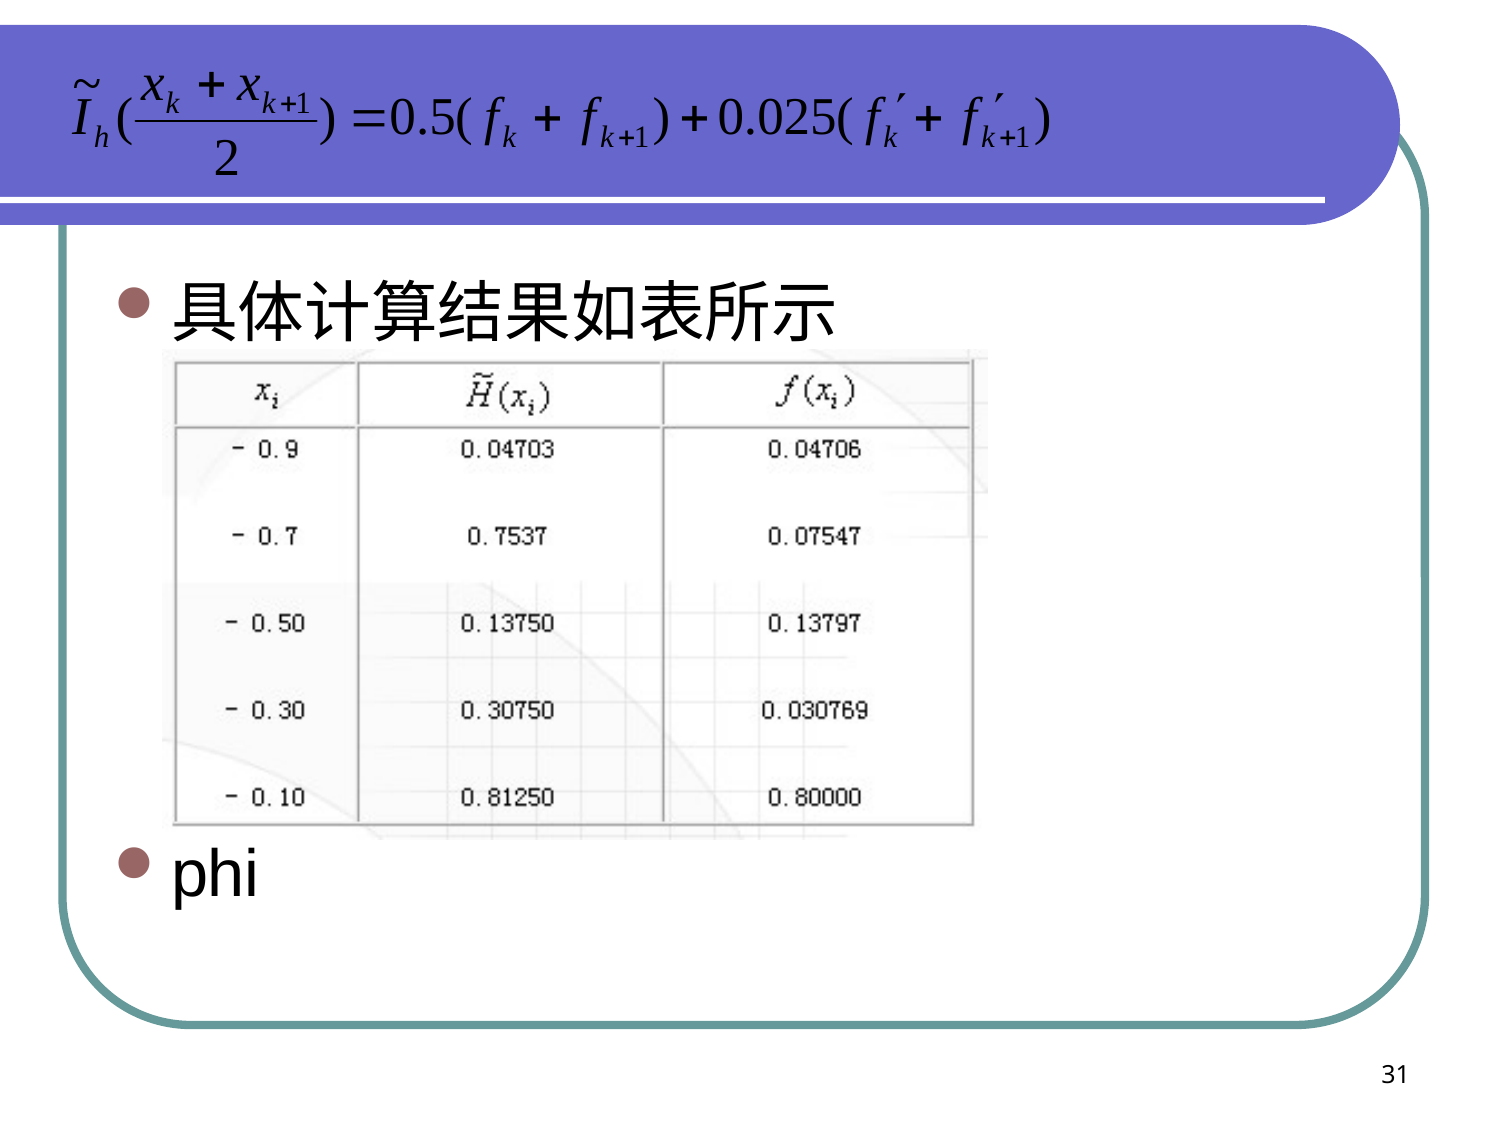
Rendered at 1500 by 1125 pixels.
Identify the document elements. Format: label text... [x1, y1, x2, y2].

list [62, 49, 1063, 188]
picture [162, 349, 988, 840]
text_box 具体计算结果如表所示 phi [99, 262, 1400, 988]
slide_number 31 [1074, 1024, 1426, 1101]
